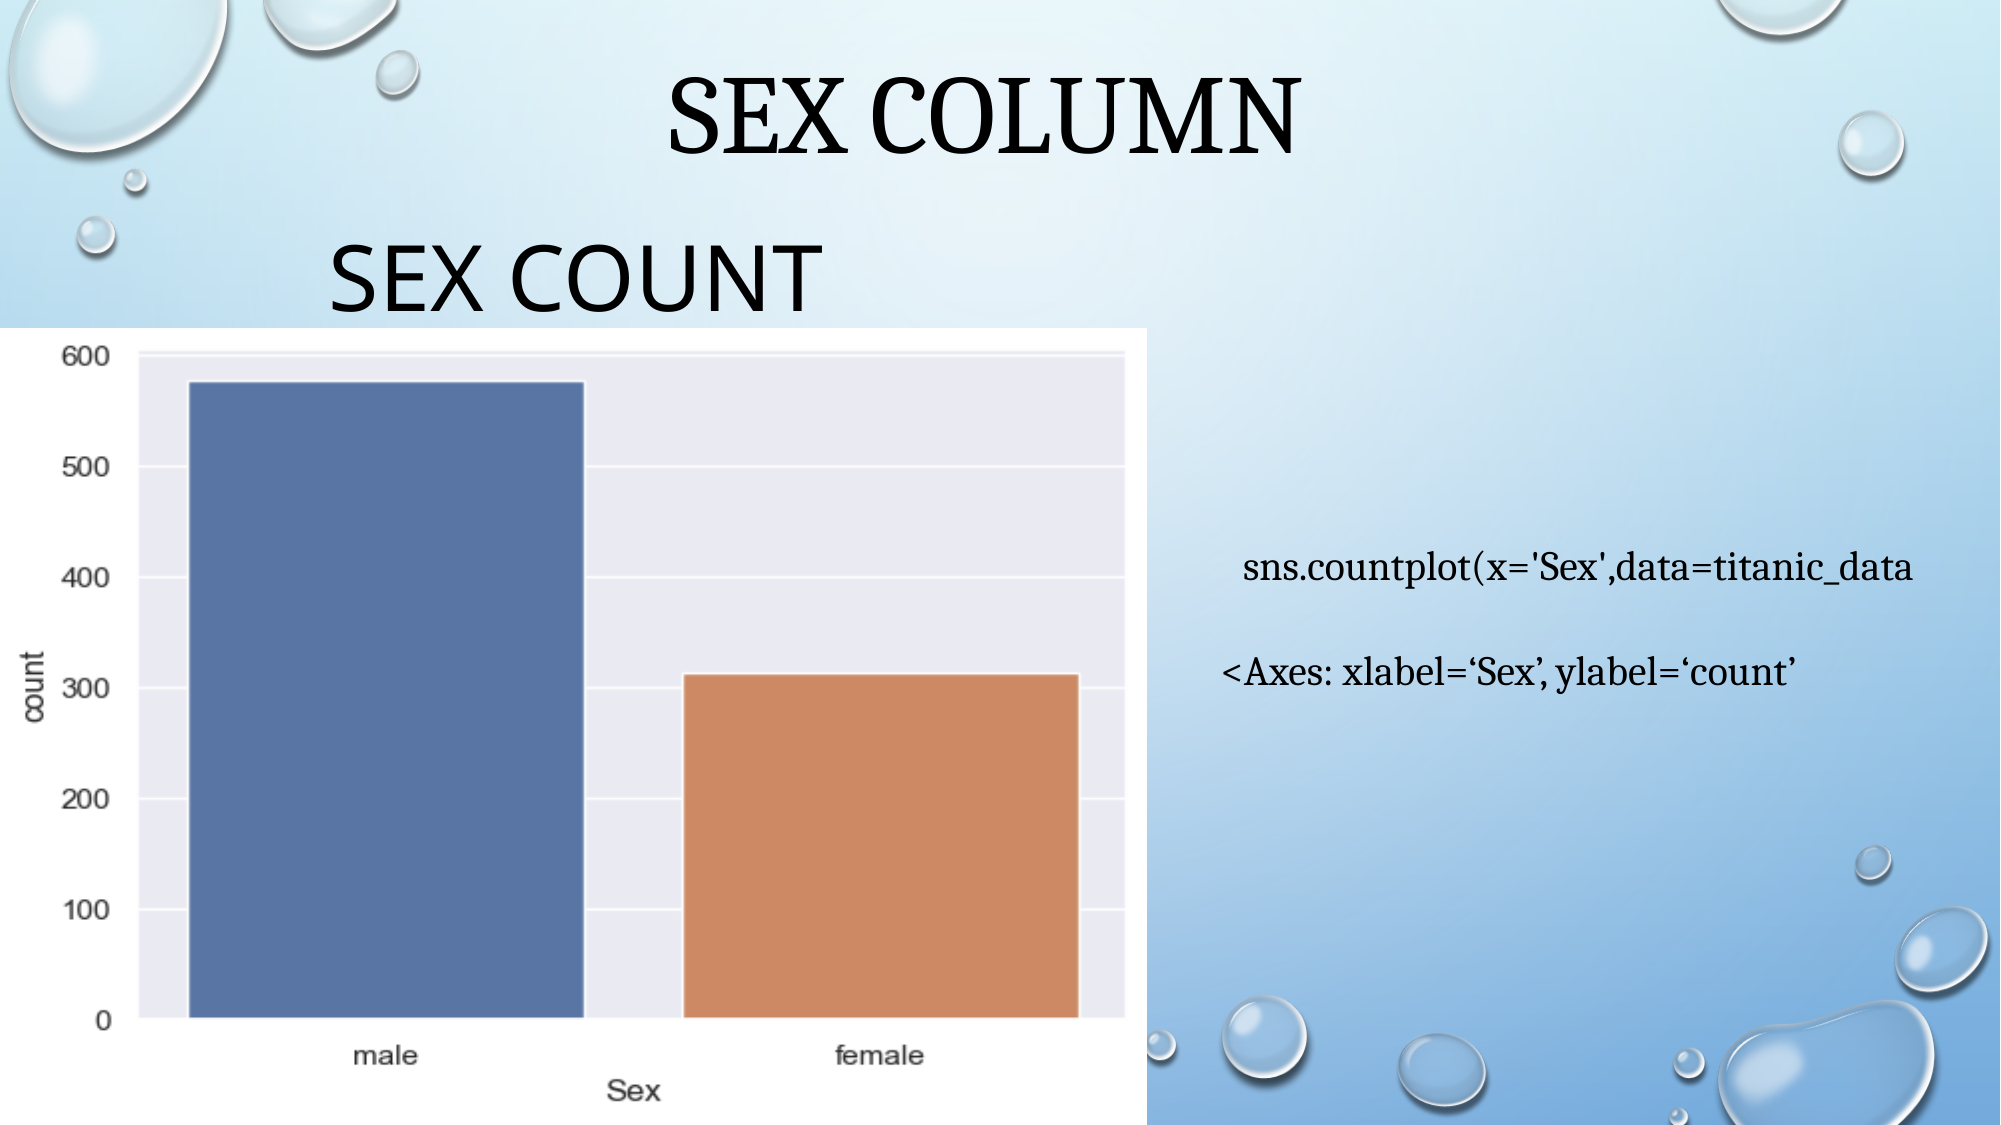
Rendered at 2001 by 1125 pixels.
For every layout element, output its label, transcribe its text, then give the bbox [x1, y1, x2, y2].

text_box sns.countplot(x='Sex',data=titanic_data [1228, 531, 1959, 597]
text_box <Axes: xlabel=‘Sex’, ylabel=‘count’ [1206, 636, 1936, 702]
title SEX COLUMN [149, 24, 1851, 211]
text_box SEX COUNT [314, 212, 1069, 326]
picture [0, 0, 2000, 1125]
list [0, 328, 1147, 1125]
